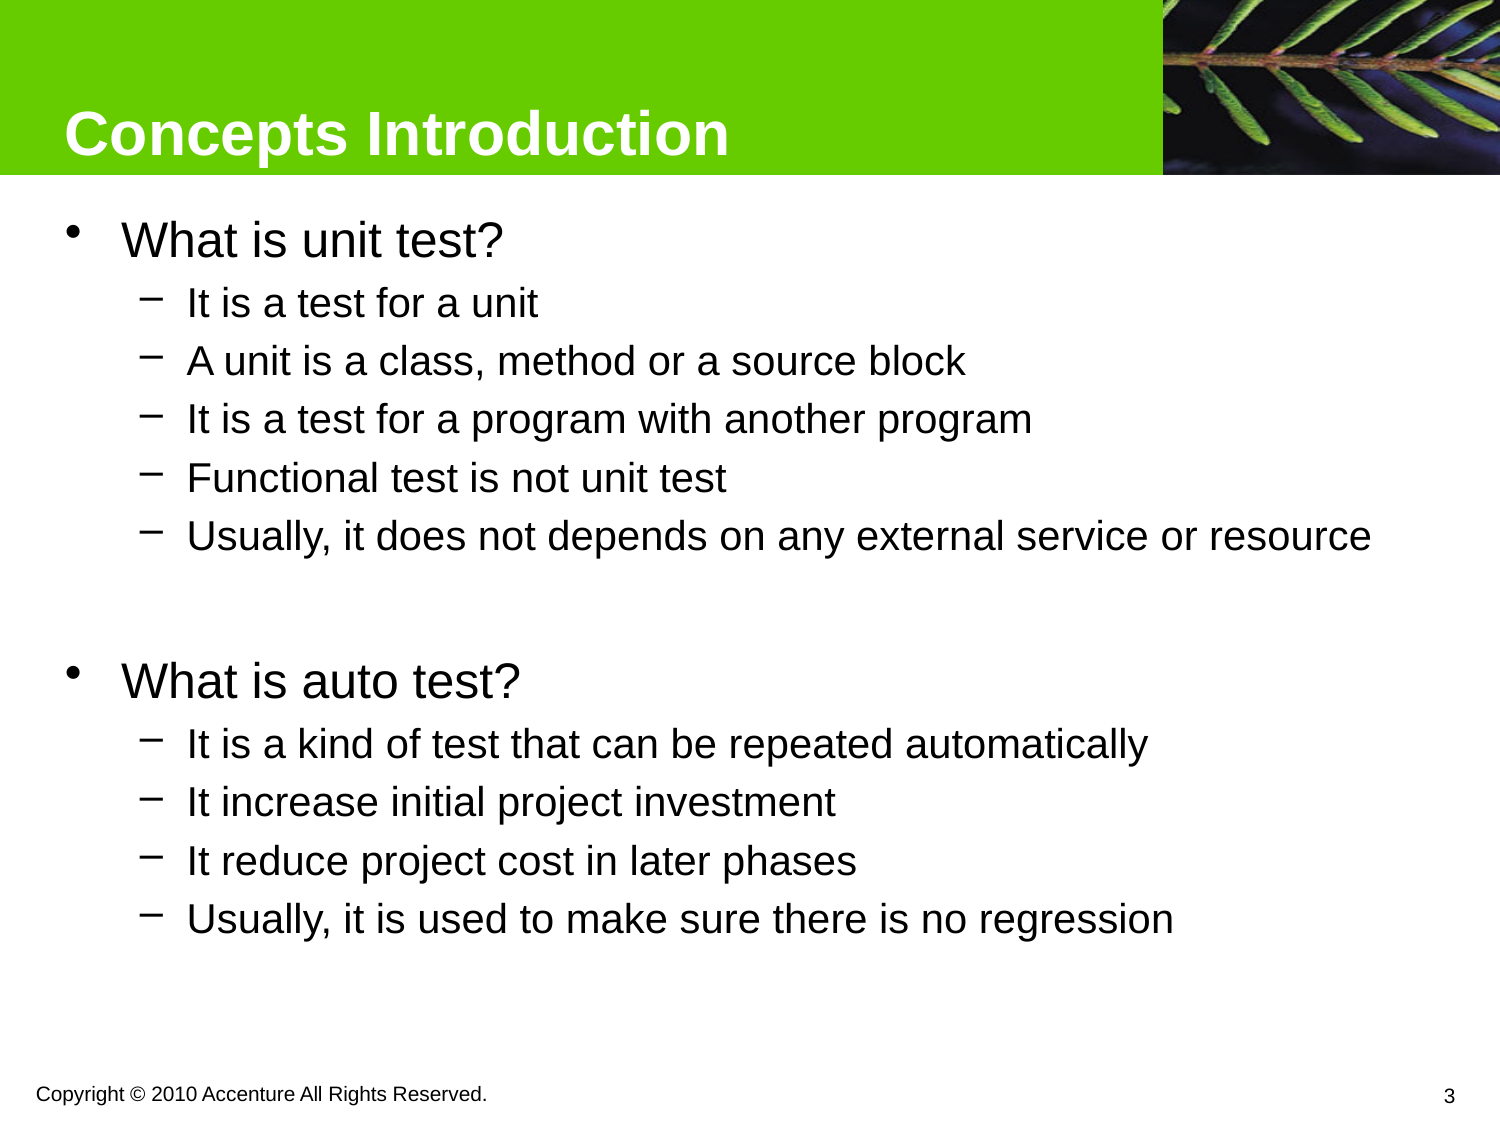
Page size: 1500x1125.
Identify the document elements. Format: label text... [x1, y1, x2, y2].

picture [36, 177, 341, 273]
title Concepts Introduction [49, 36, 1138, 176]
slide_number 3 [1191, 1070, 1471, 1116]
footer Copyright © 2010 Accenture All Rights Reserved. [20, 1037, 1459, 1114]
list What is unit test? It is a test for a unit A unit is a class, method or a source block It is a test for a program with another program Functional test is not unit test Usually, it does not depends on any external service or resource What is auto test? It is a kind of test that can be repeated automatically It increase initial project investment It reduce project cost in later phases Usually, it is used to make sure there is no regression [49, 199, 1459, 1026]
picture [1163, 0, 1500, 175]
